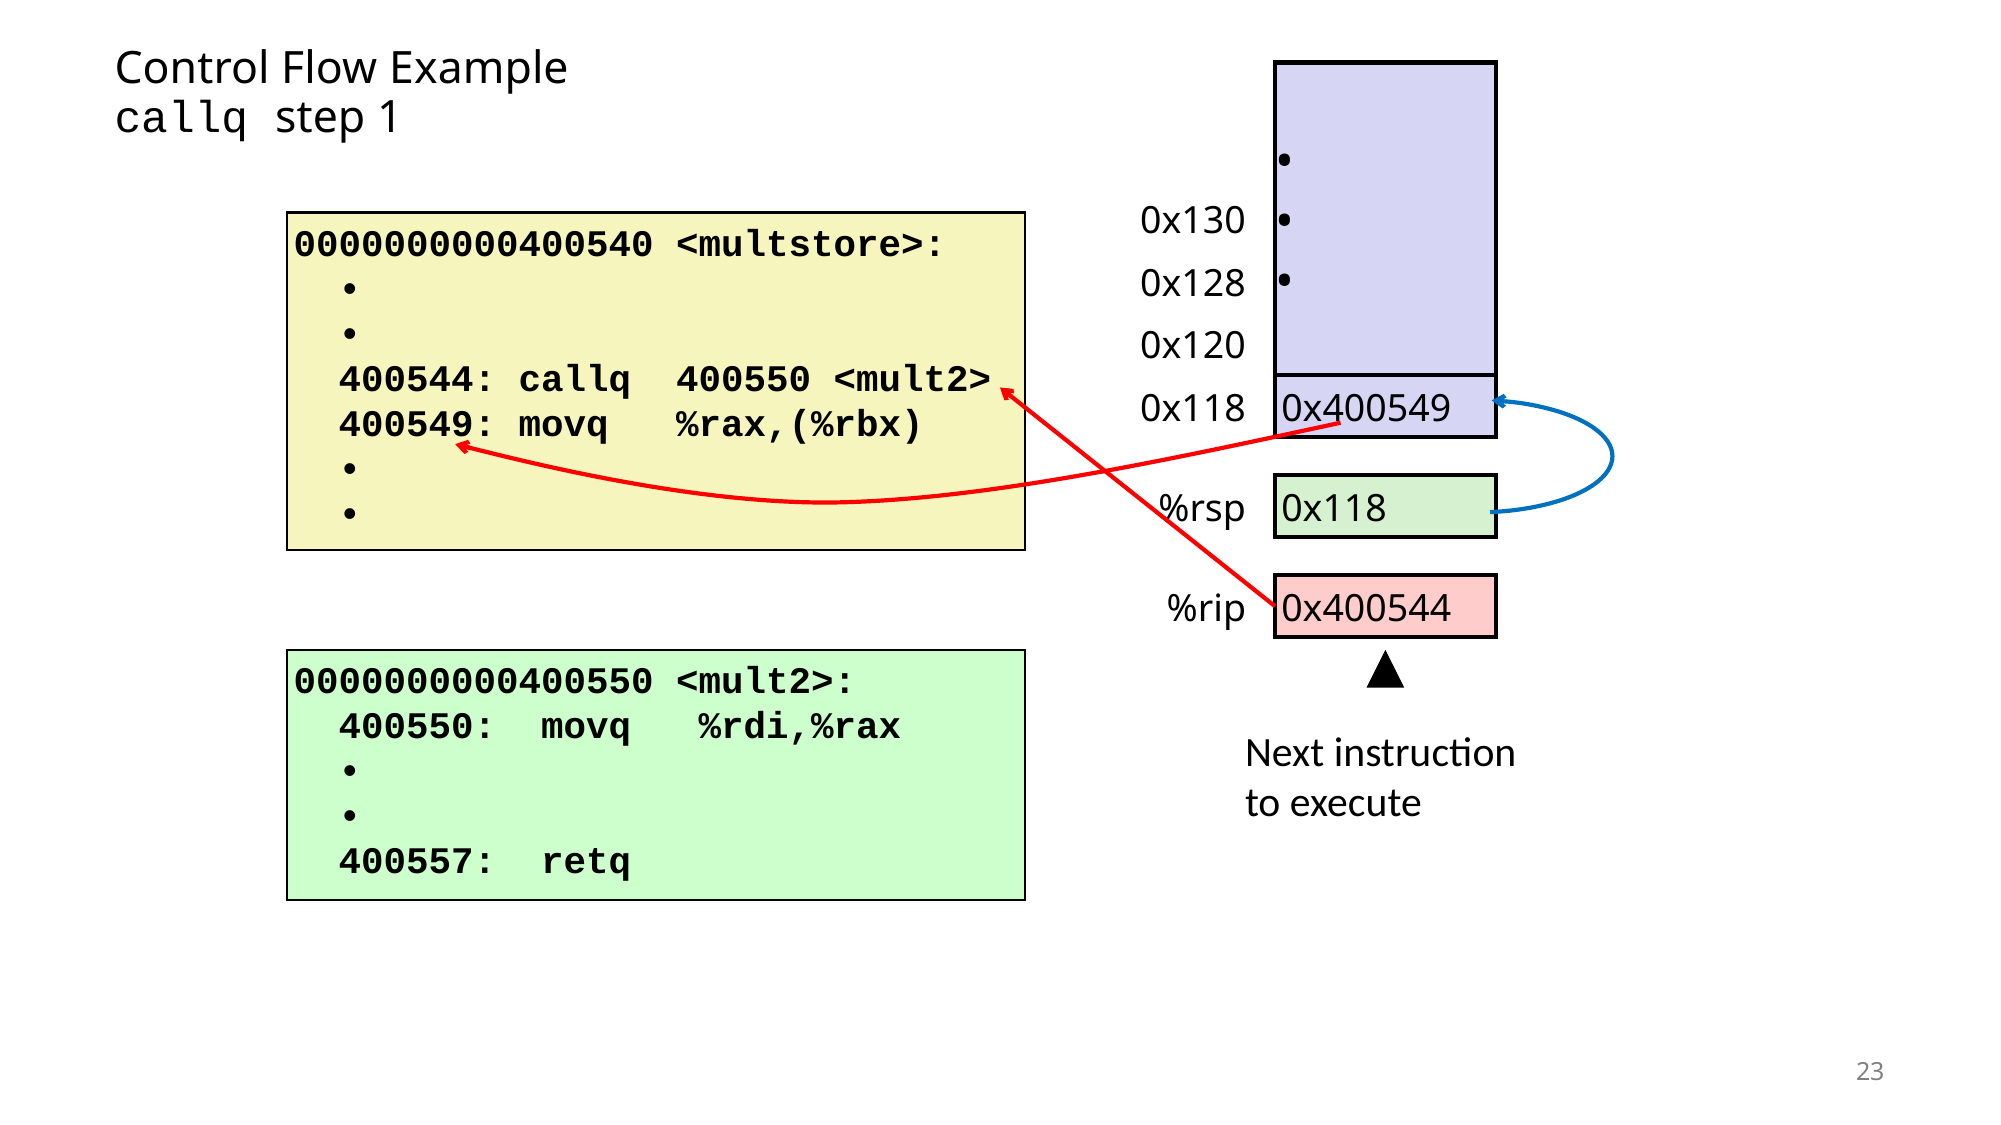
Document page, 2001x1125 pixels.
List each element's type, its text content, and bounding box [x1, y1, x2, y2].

text_box 0000000000400550 <mult2>: 400550: movq %rdi,%rax • • 400557: retq [287, 650, 1025, 900]
text_box Next instruction to execute [1230, 716, 1541, 832]
text_box 0x400549 [1275, 375, 1496, 438]
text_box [1124, 187, 1253, 387]
text_box 0x118 [1275, 474, 1496, 538]
text_box 0000000000400540 <multstore>: • • 400544: callq 400550 <mult2> 400549: movq %rax,(%rbx) • • [287, 212, 1025, 550]
slide_number 23 [1749, 1042, 1900, 1103]
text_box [999, 387, 1275, 607]
text_box 0x400544 [1275, 574, 1496, 638]
text_box [455, 430, 999, 503]
text_box [1275, 422, 1341, 437]
text_box [1474, 394, 1613, 513]
text_box • • • [1275, 150, 1496, 375]
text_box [1124, 607, 1253, 638]
title Control Flow Example callq step 1 [99, 37, 1900, 150]
